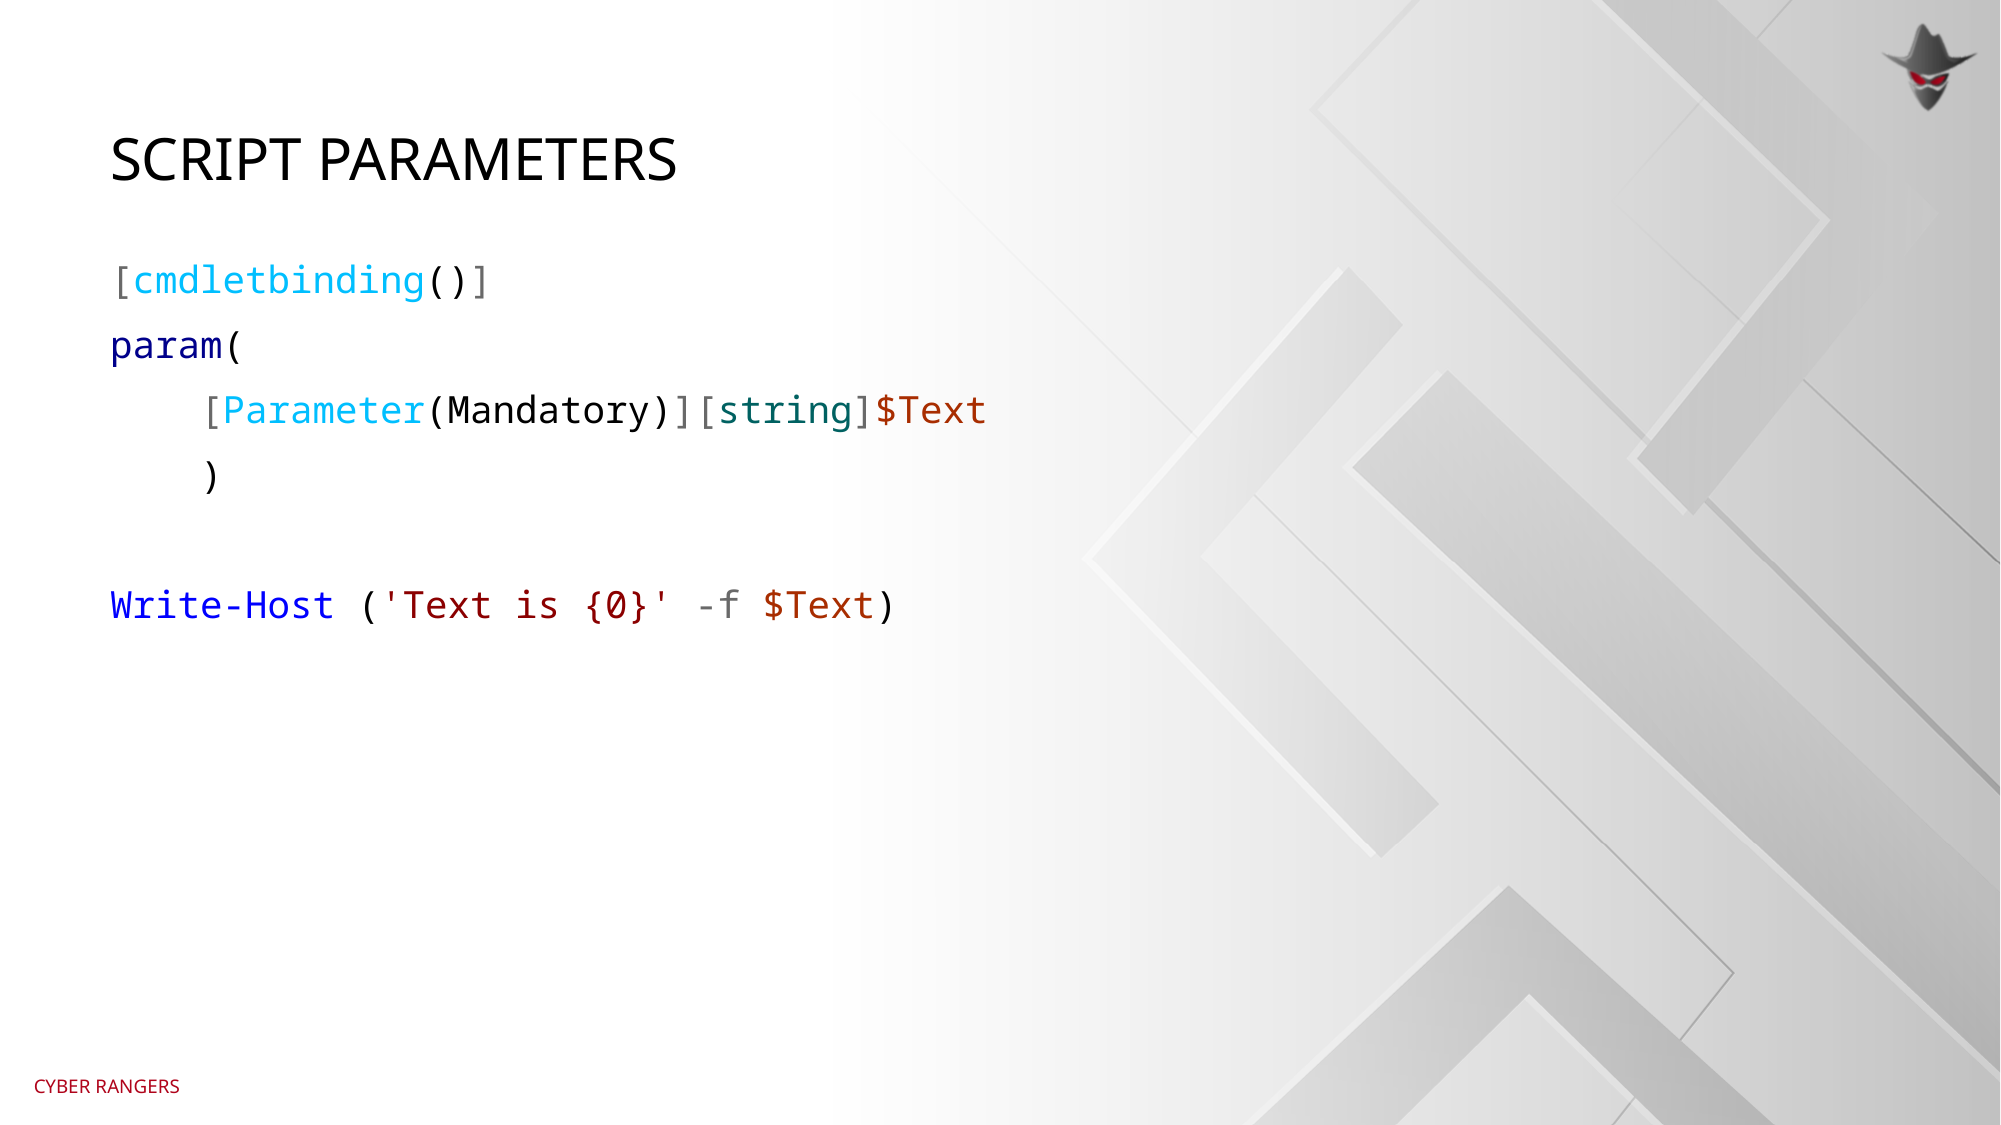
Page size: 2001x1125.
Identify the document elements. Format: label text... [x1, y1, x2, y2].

title Script parameters [95, 115, 1905, 211]
picture [0, 0, 2001, 1125]
list [cmdletbinding()] param( [Parameter(Mandatory)][string]$Text ) Write-Host ('Text is {0}' -f $Text) [95, 248, 1905, 1034]
